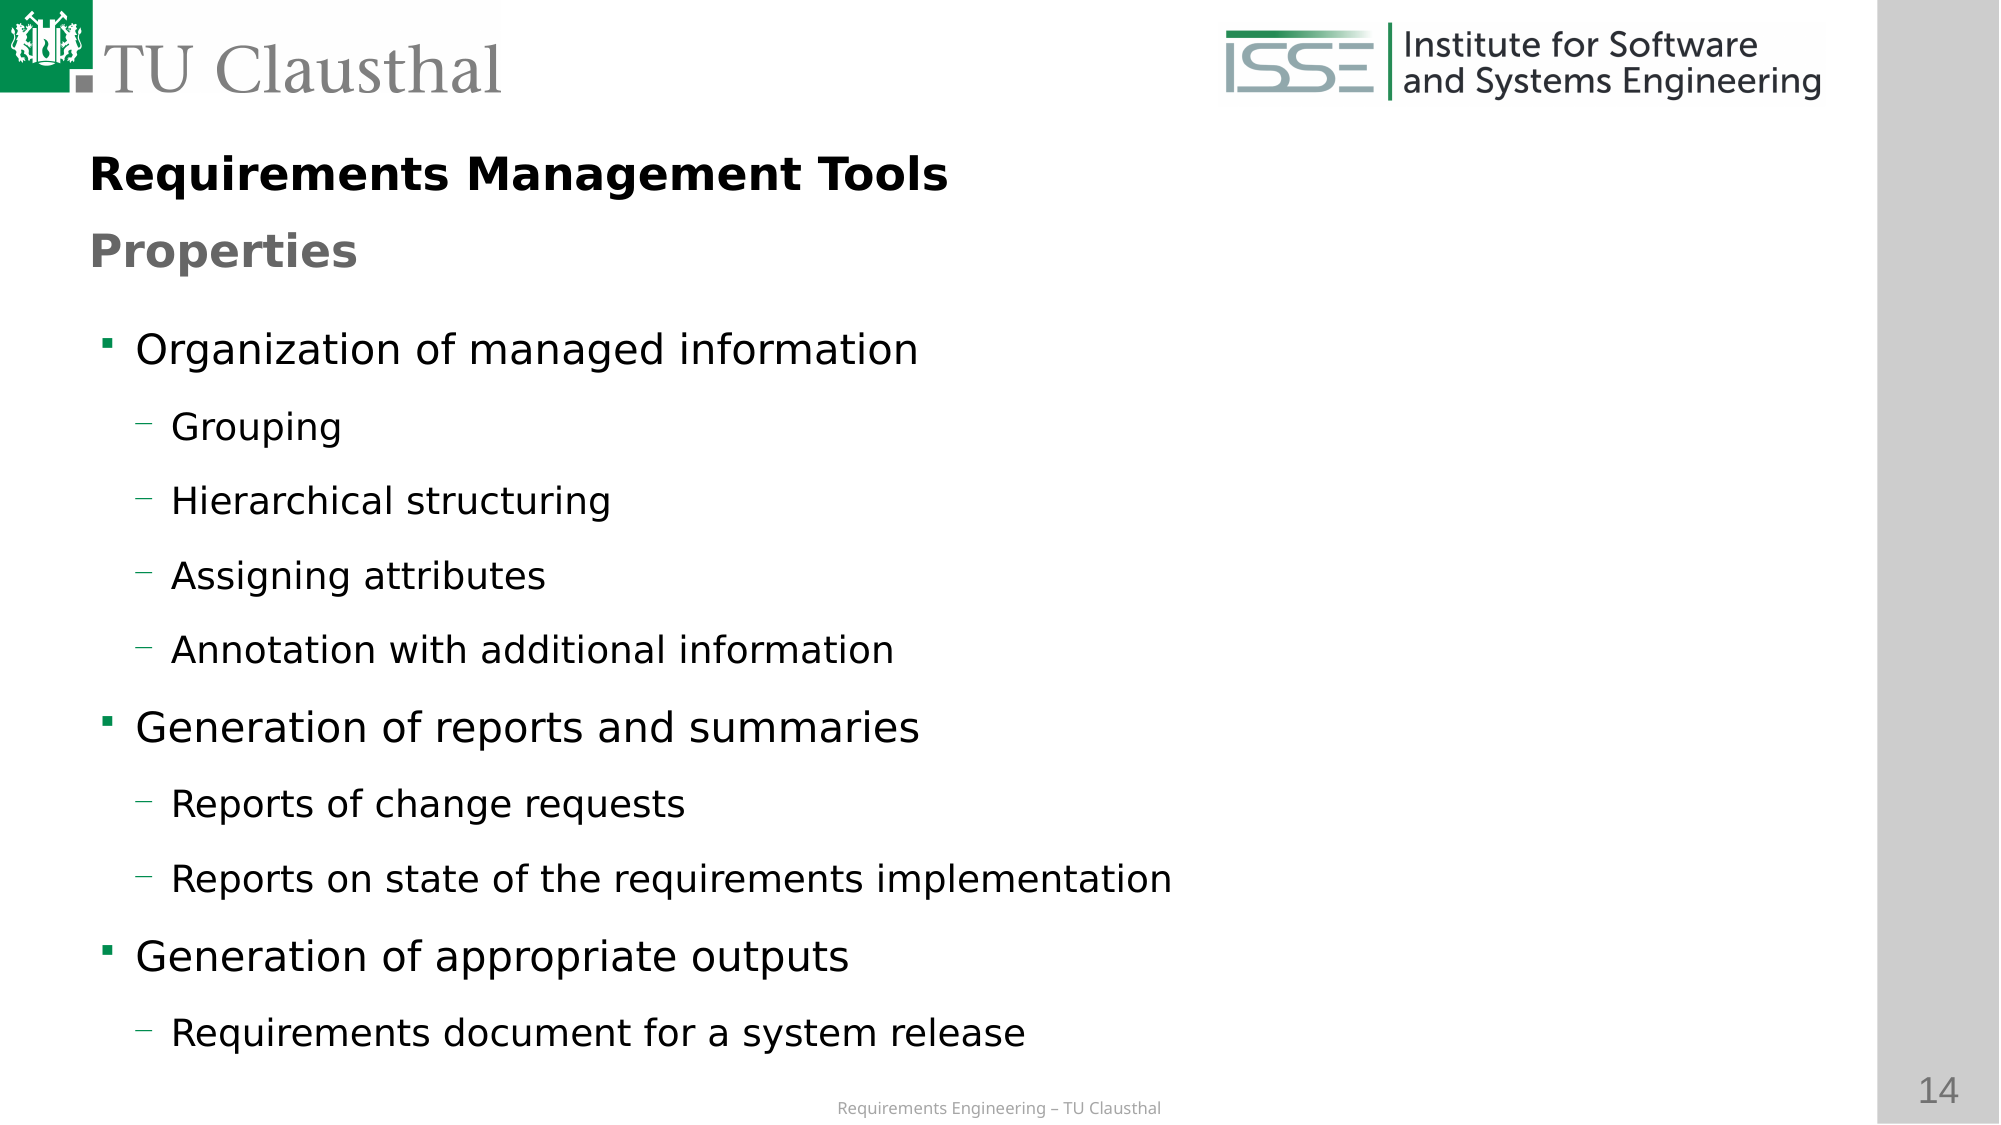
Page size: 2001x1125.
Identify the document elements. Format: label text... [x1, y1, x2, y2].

picture [1218, 22, 1826, 107]
picture [0, 0, 501, 93]
text_box [74, 280, 1424, 995]
text_box Properties [88, 207, 1788, 290]
list Organization of managed information Grouping Hierarchical structuring Assigning attributes Annotation with additional information Generation of reports and summaries Reports of change requests Reports on state of the requirements implementation Generation of appropriate outputs Requirements document for a system release [99, 290, 1837, 1087]
text_box Requirements Management Tools [88, 118, 1788, 201]
